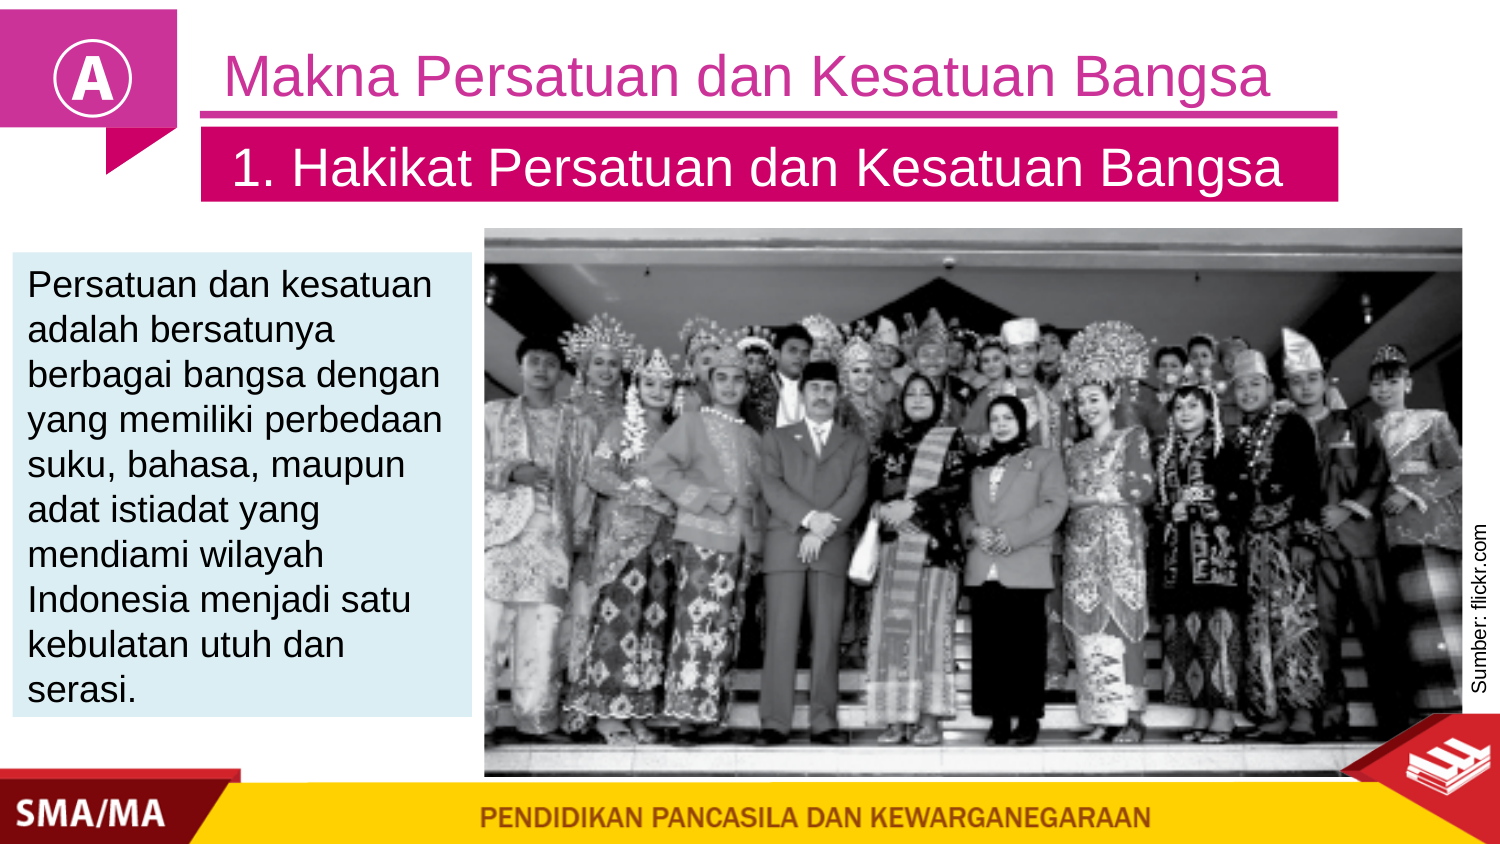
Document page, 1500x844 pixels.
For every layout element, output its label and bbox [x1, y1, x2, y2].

text_box [12, 126, 1499, 708]
picture [0, 708, 1500, 844]
text_box [0, 9, 1436, 175]
